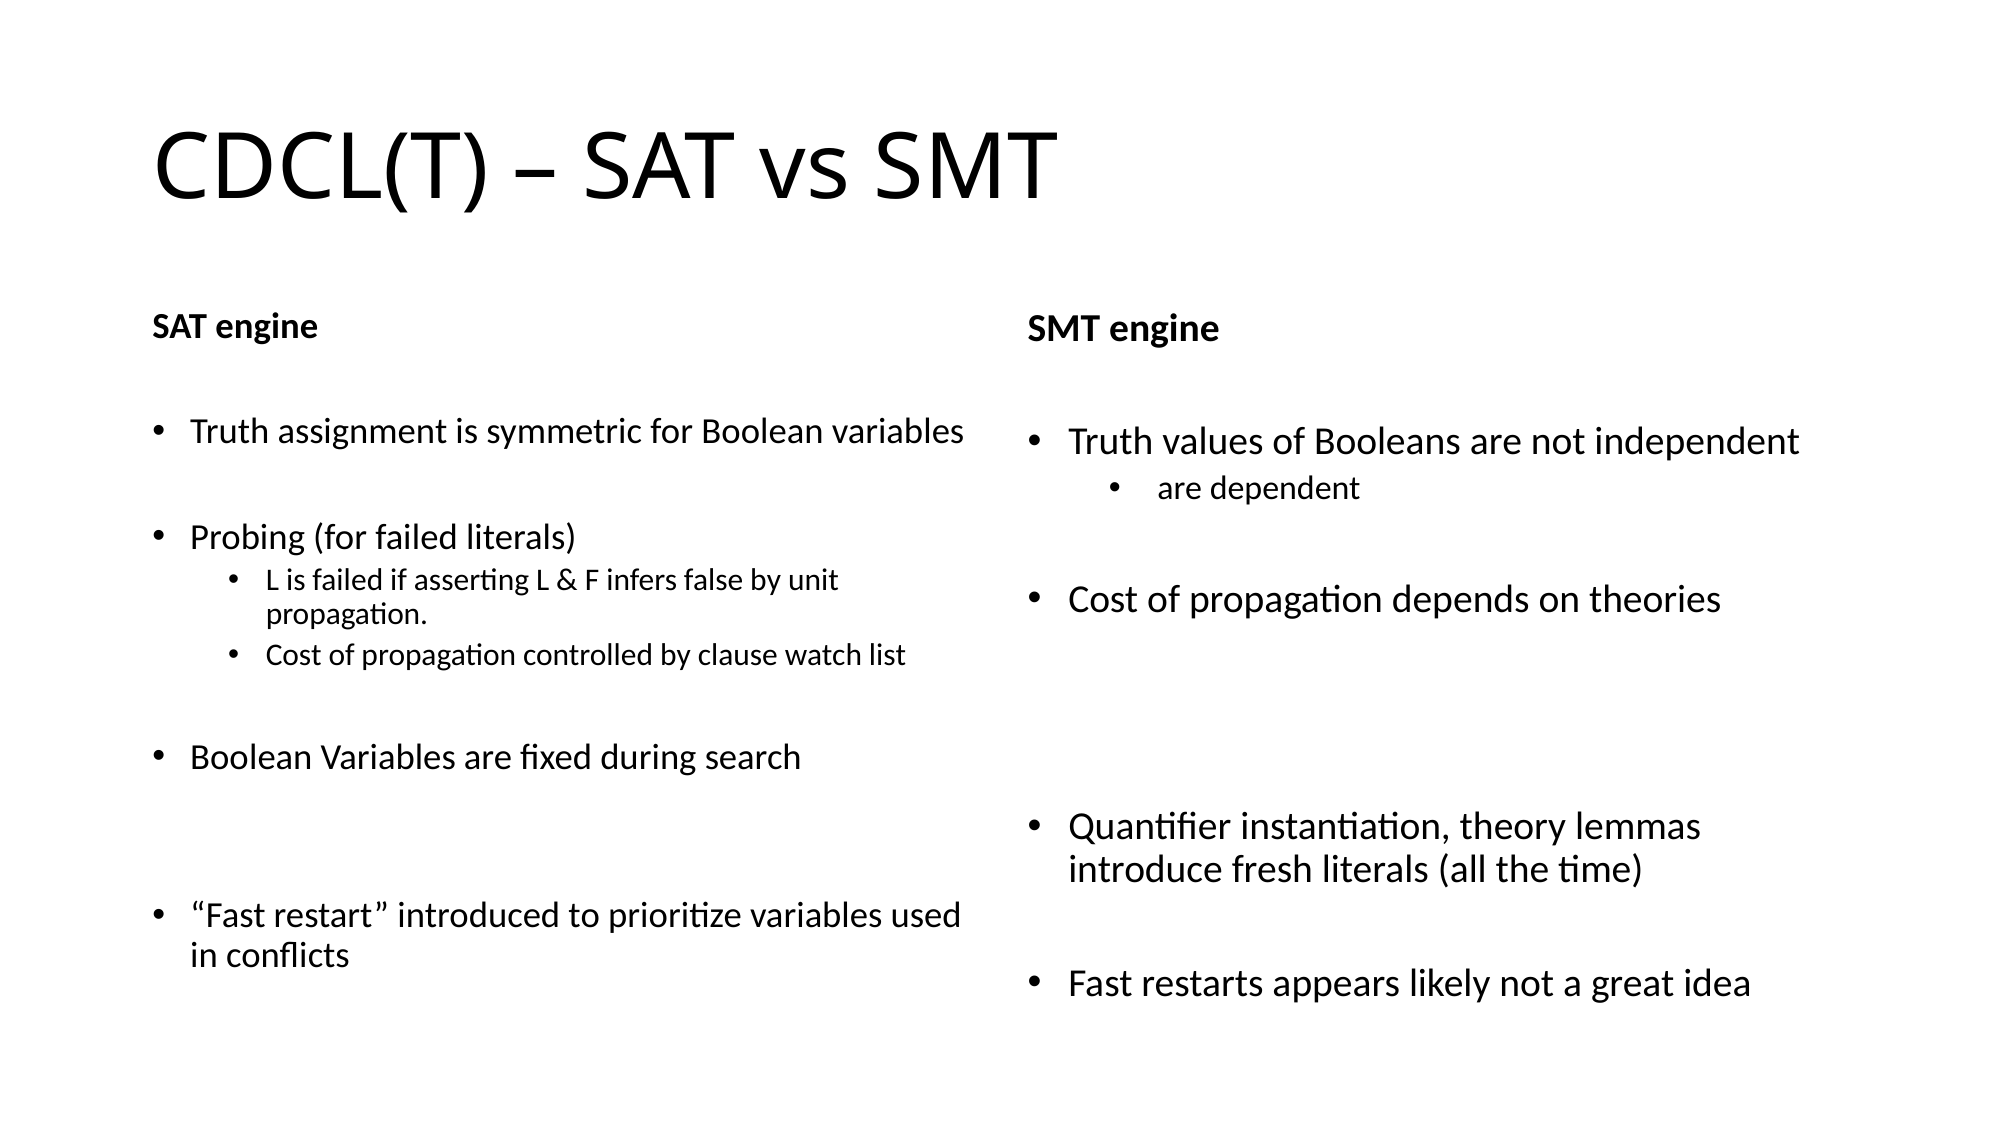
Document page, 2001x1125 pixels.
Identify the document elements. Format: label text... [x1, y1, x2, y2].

title CDCL(T) – SAT vs SMT [137, 59, 1863, 278]
list SAT engine Truth assignment is symmetric for Boolean variables Probing (for failed literals) L is failed if asserting L & F infers false by unit propagation. Cost of propagation controlled by clause watch list Boolean Variables are fixed during search “Fast restart” introduced to prioritize variables used in conflicts [137, 299, 988, 1014]
